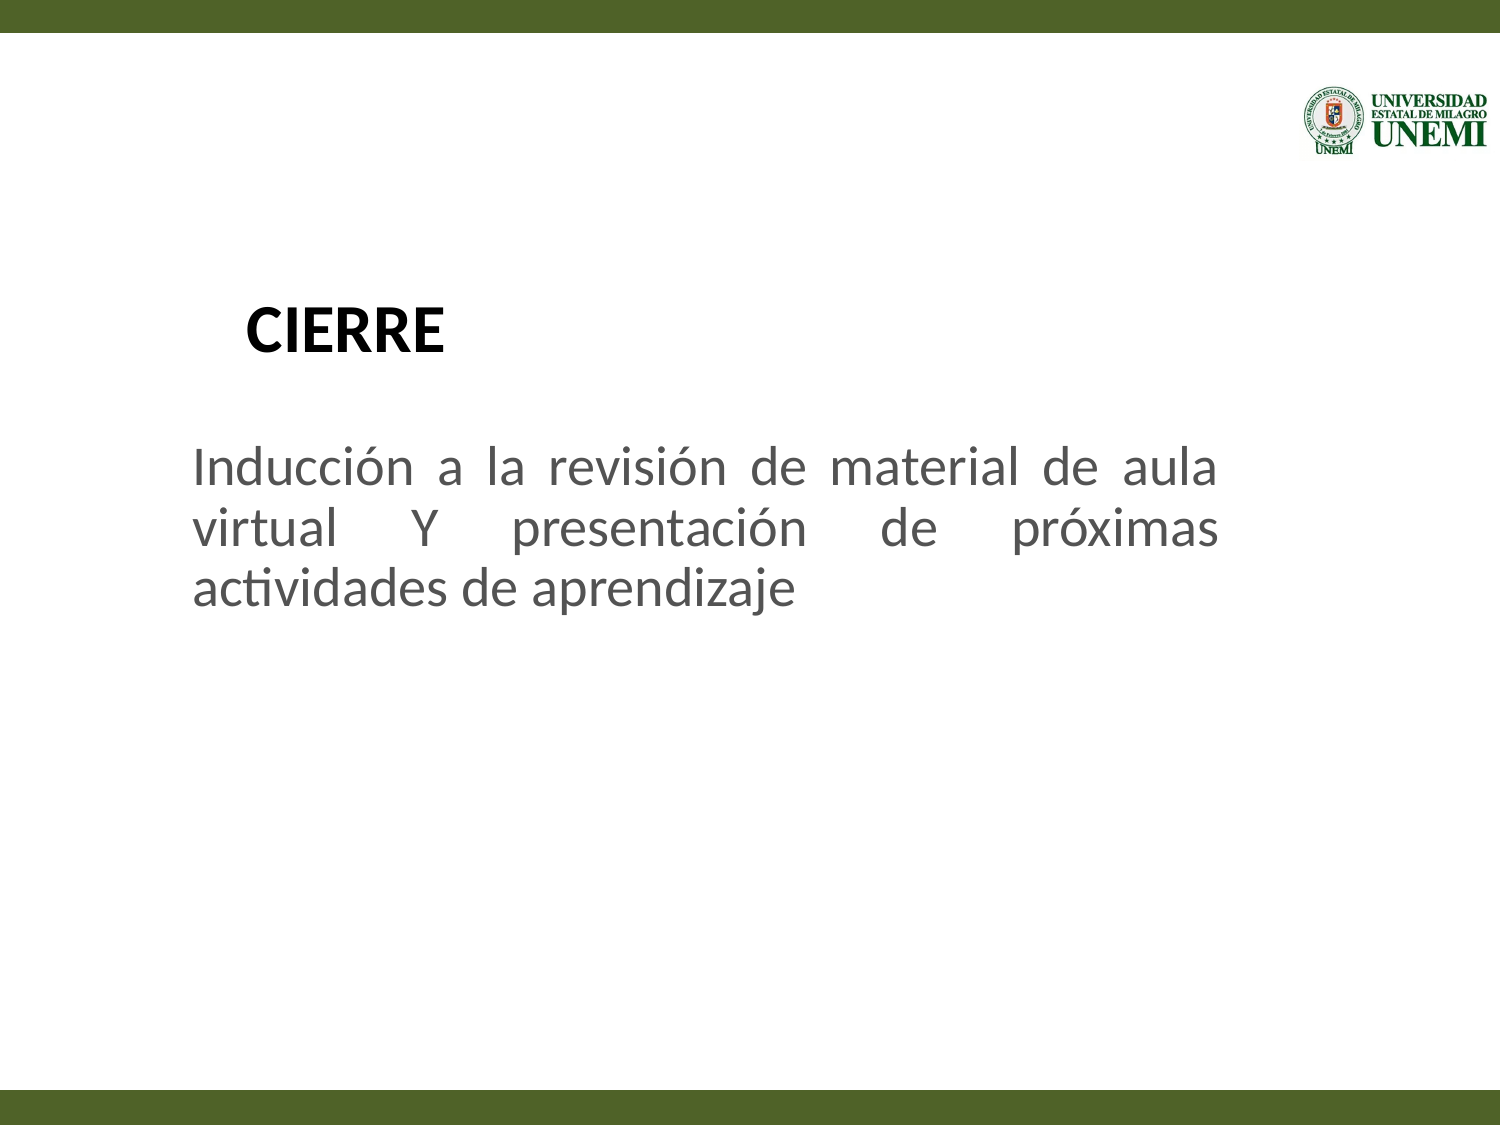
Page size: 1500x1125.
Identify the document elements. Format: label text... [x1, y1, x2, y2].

text_box [0, 1090, 1500, 1125]
text_box Inducción a la revisión de material de aula virtual Y presentación de próximas actividades de aprendizaje [181, 395, 1231, 625]
text_box CIERRE [235, 287, 1288, 428]
picture [1299, 75, 1495, 162]
text_box [0, 0, 1500, 33]
